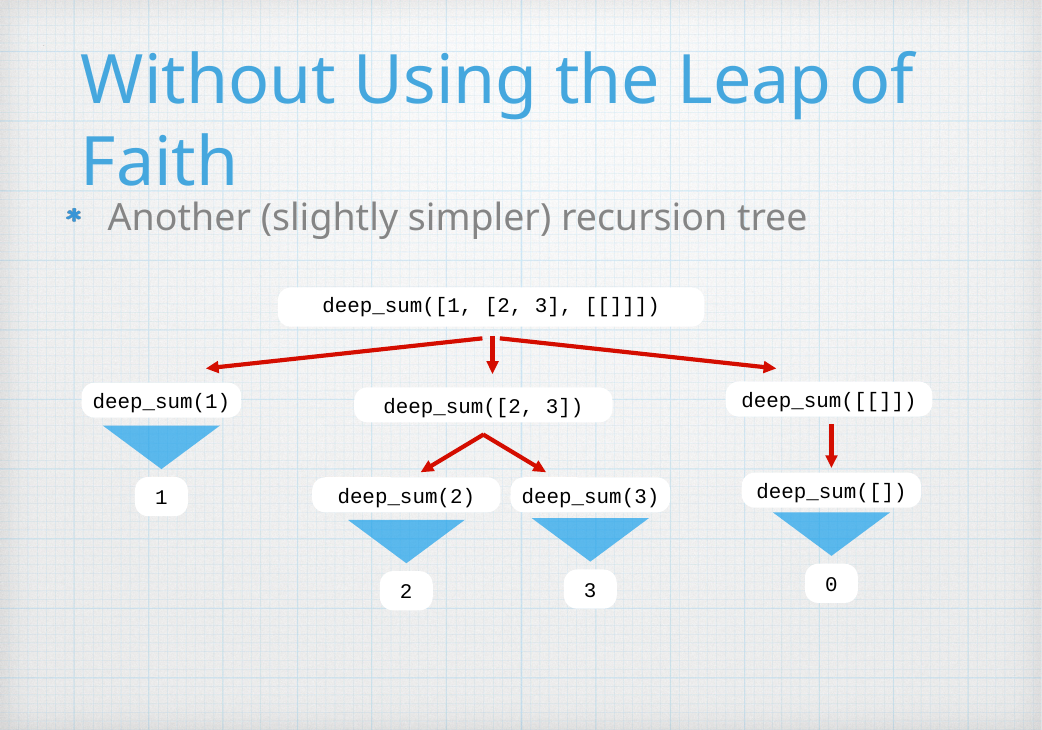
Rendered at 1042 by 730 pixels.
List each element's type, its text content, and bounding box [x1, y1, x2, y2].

list Another (slightly simpler) recursion tree [64, 159, 950, 271]
title Without Using the Leap of Faith [78, 61, 964, 174]
picture [0, 0, 1042, 730]
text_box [81, 287, 933, 611]
